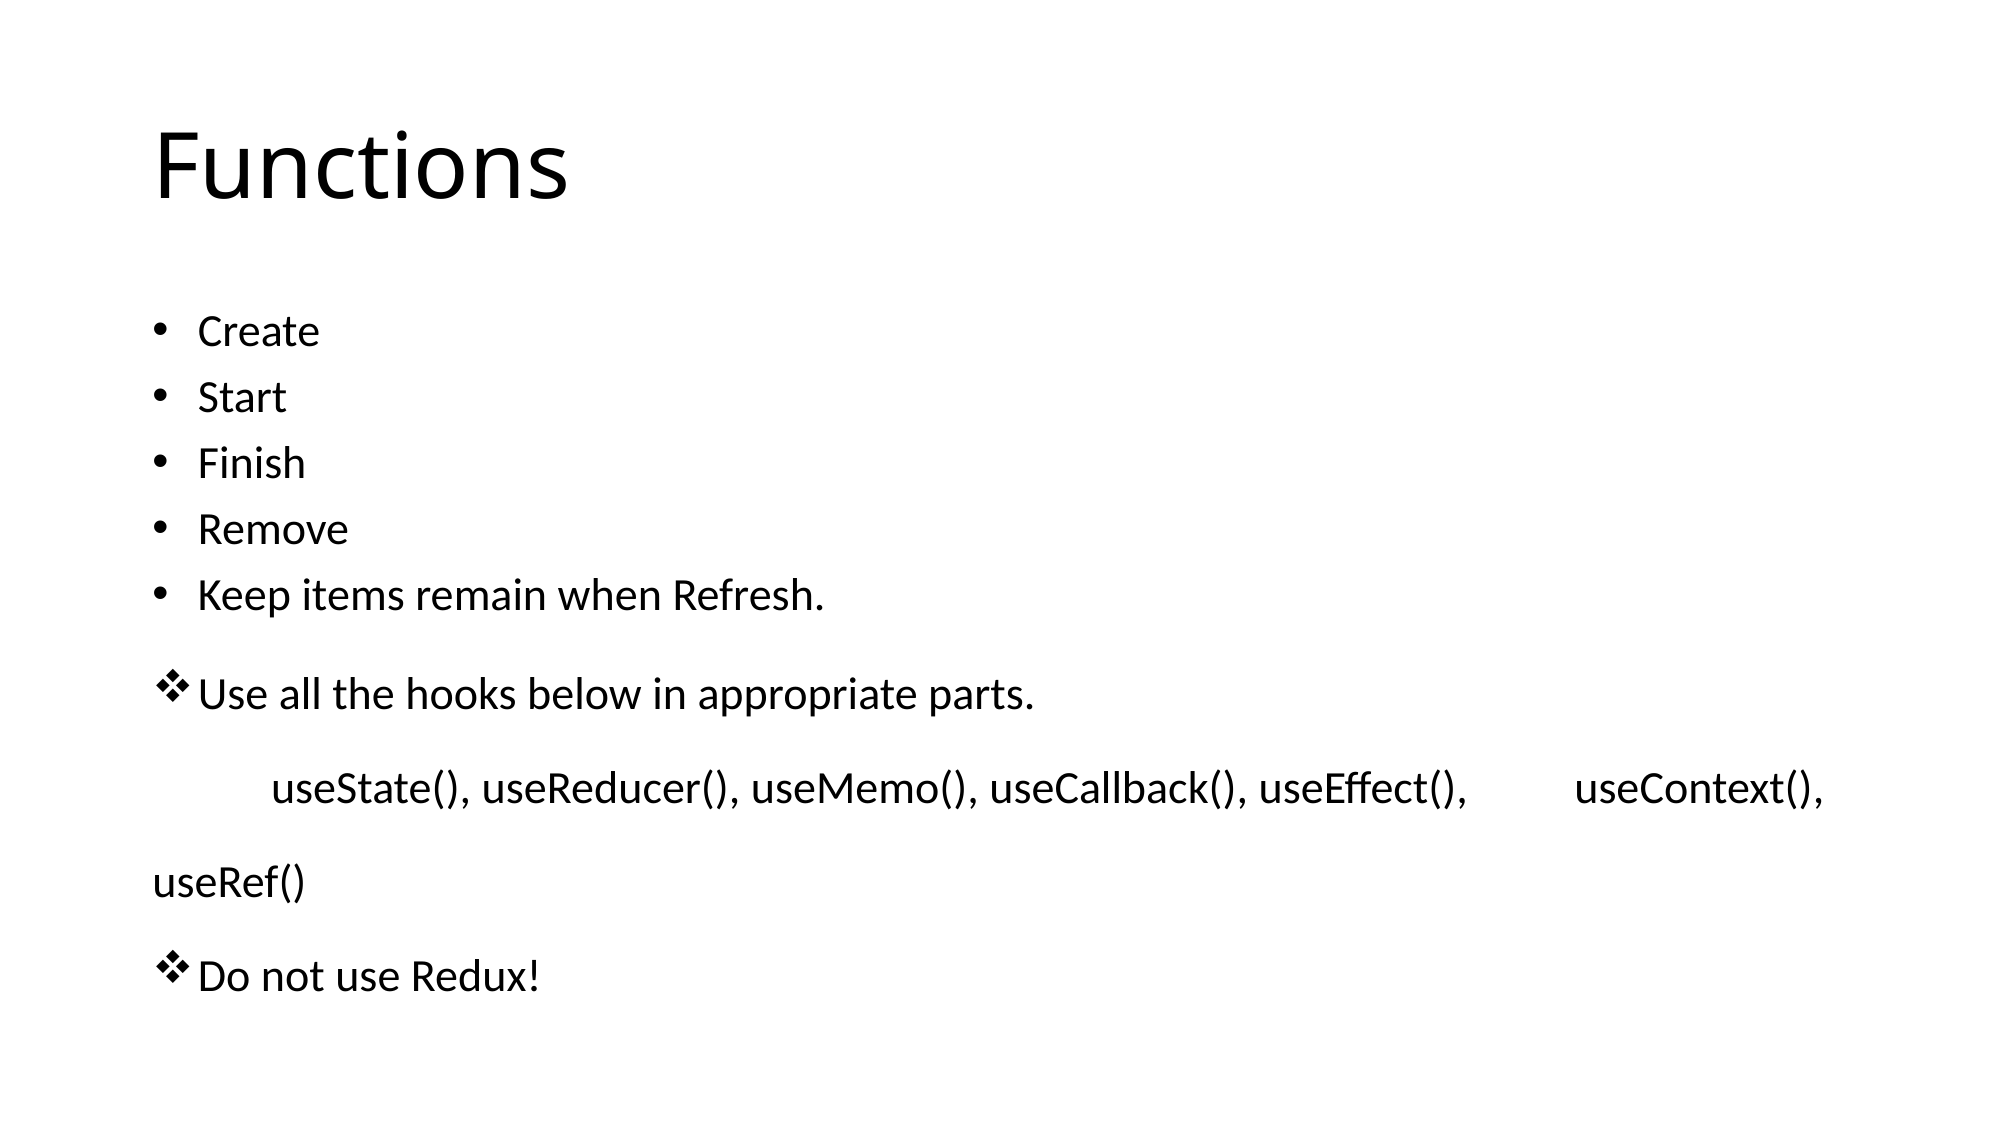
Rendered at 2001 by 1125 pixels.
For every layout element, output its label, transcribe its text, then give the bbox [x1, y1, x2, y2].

title Functions [137, 59, 1863, 278]
list Create Start Finish Remove Keep items remain when Refresh. Use all the hooks below in appropriate parts. useState(), useReducer(), useMemo(), useCallback(), useEffect(), useContext(), useRef() Do not use Redux! [137, 299, 1863, 1014]
